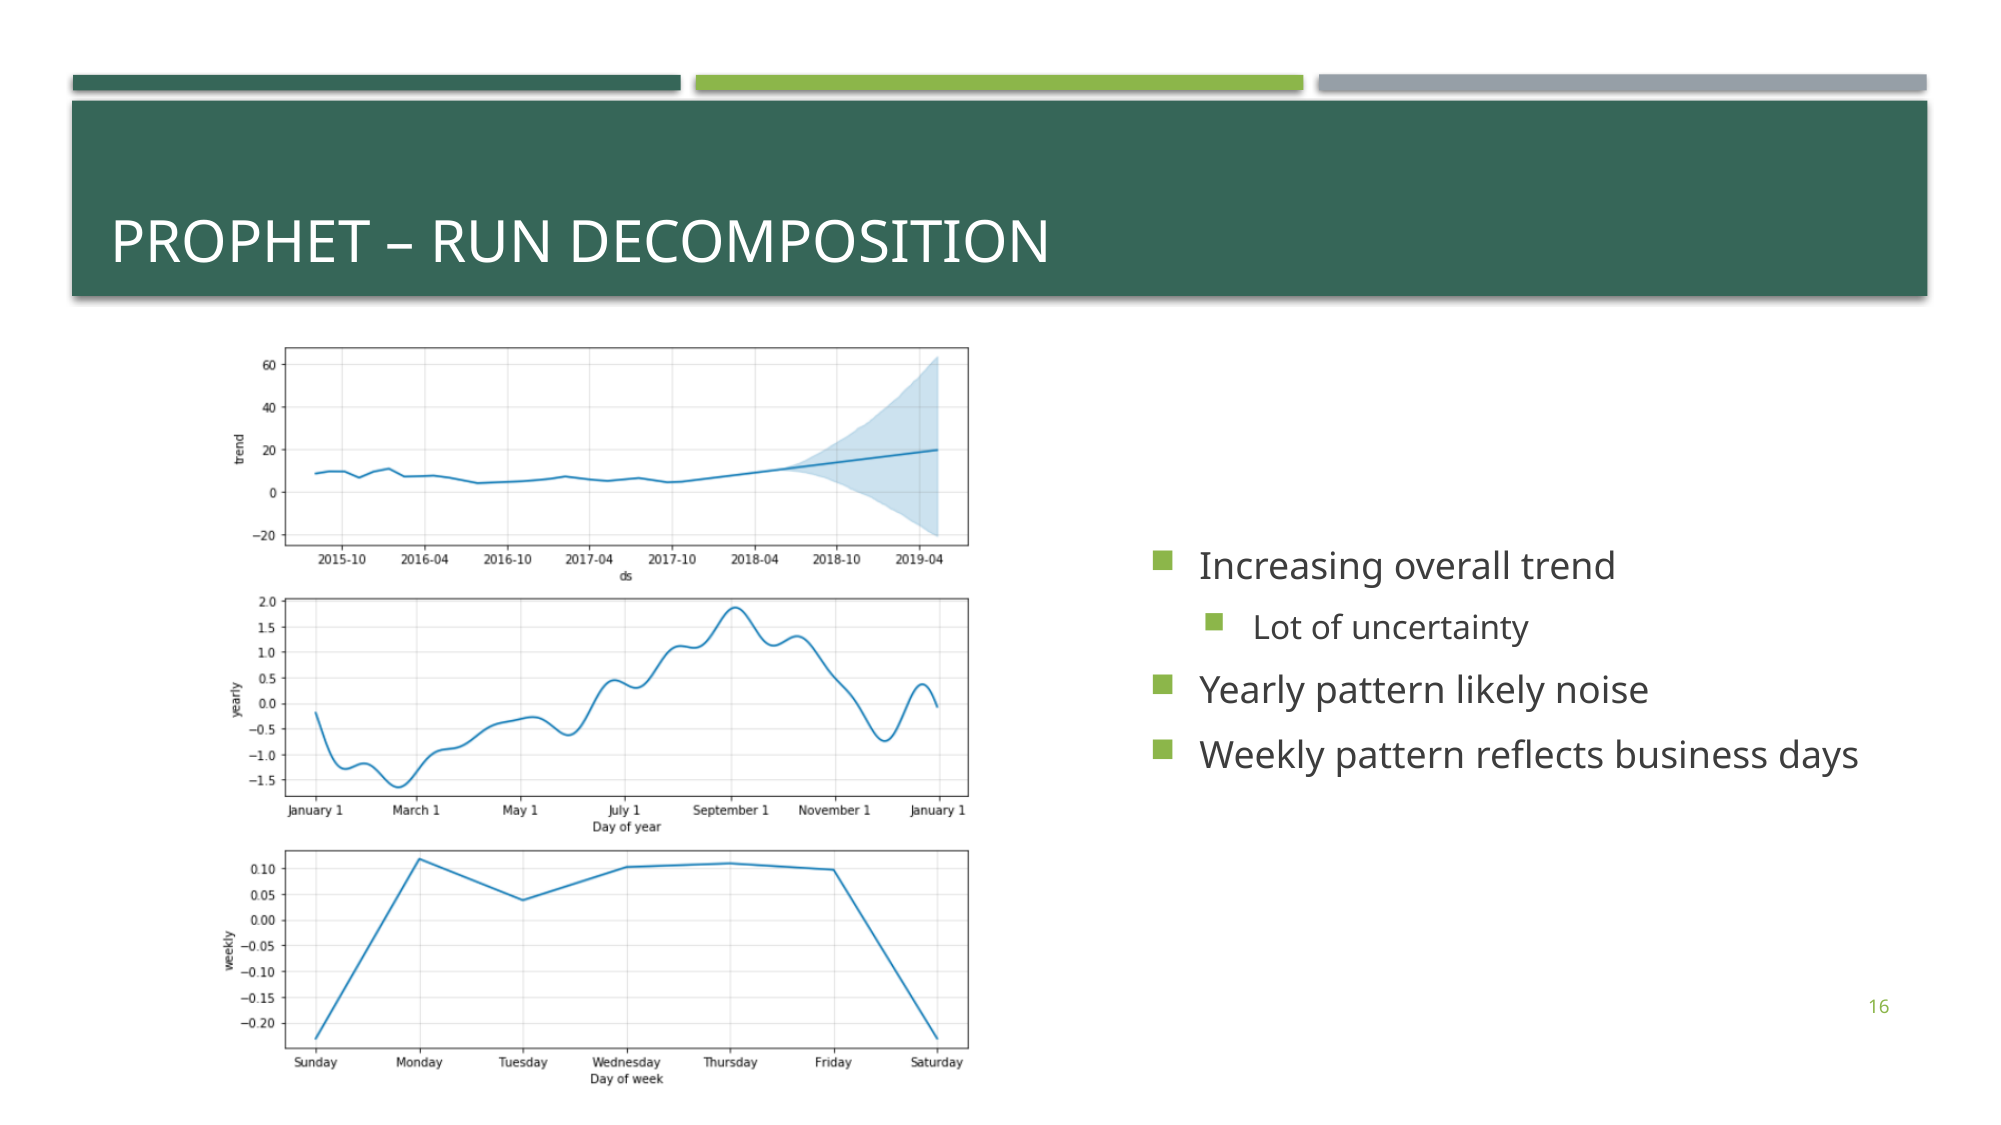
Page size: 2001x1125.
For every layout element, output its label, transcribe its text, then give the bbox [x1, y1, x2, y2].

title Prophet – run decomposition [95, 115, 1905, 282]
slide_number 16 [1732, 977, 1905, 1037]
list Increasing overall trend Lot of uncertainty Yearly pattern likely noise Weekly pattern reflects business days [1134, 357, 1905, 962]
picture [214, 326, 986, 1098]
